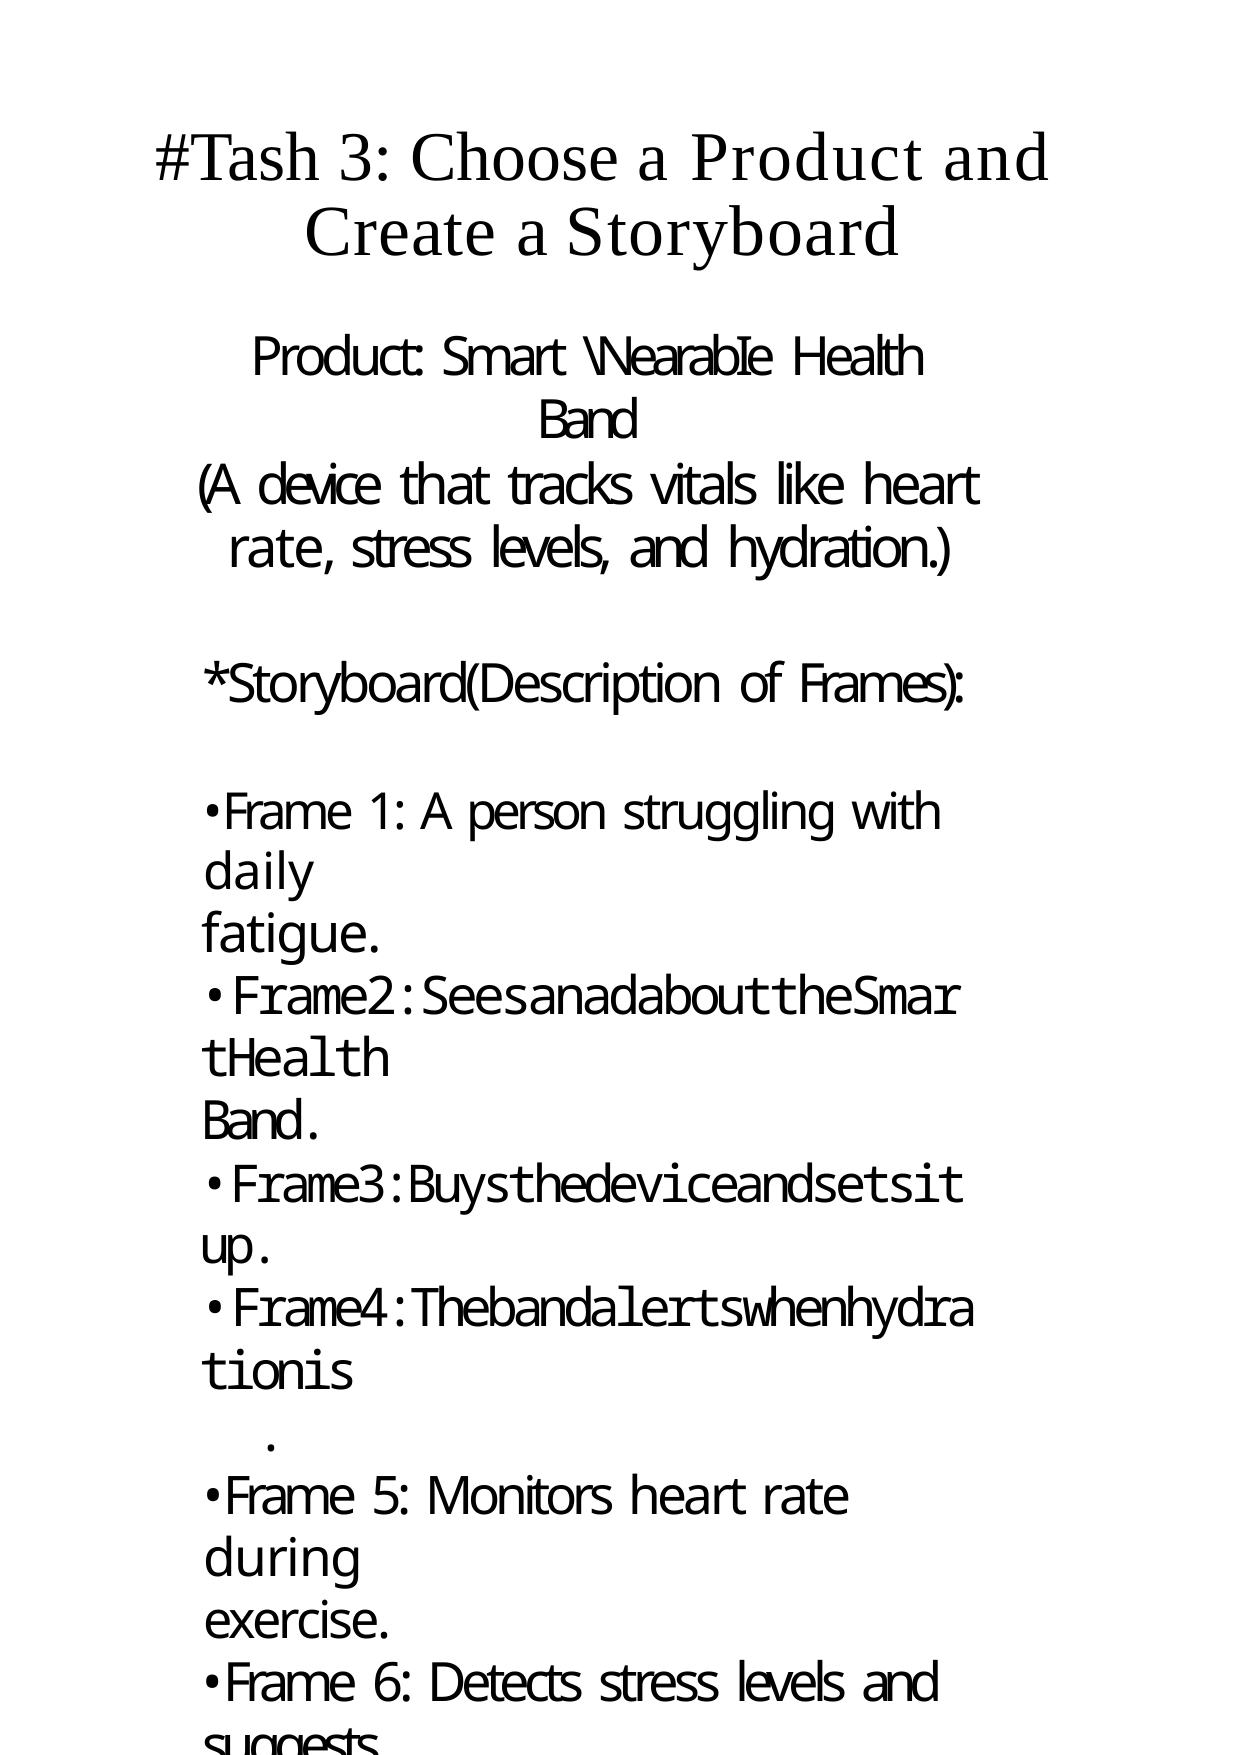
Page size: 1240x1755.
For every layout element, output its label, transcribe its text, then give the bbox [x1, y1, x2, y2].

text_box Product: Smart \NearabIe Health Band (A device that tracks vitals like heart rate, stress levels, and hydration.) *Storyboard(Description of Frames): •Frame 1: A person struggling with daily fatigue. •Frame2:SeesanadabouttheSmartHealth Band. •Frame3:Buysthedeviceandsetsitup. •Frame4:Thebandalertswhenhydrationis . •Frame 5: Monitors heart rate during exercise. •Frame 6: Detects stress levels and suggests meditation. •Frame 7: Providesweekly health insights. •Frame 8: User experiences improved health and energy. [194, 321, 1049, 1755]
title #Tash 3: Choose a Product and Create a Storyboard [154, 118, 1051, 414]
